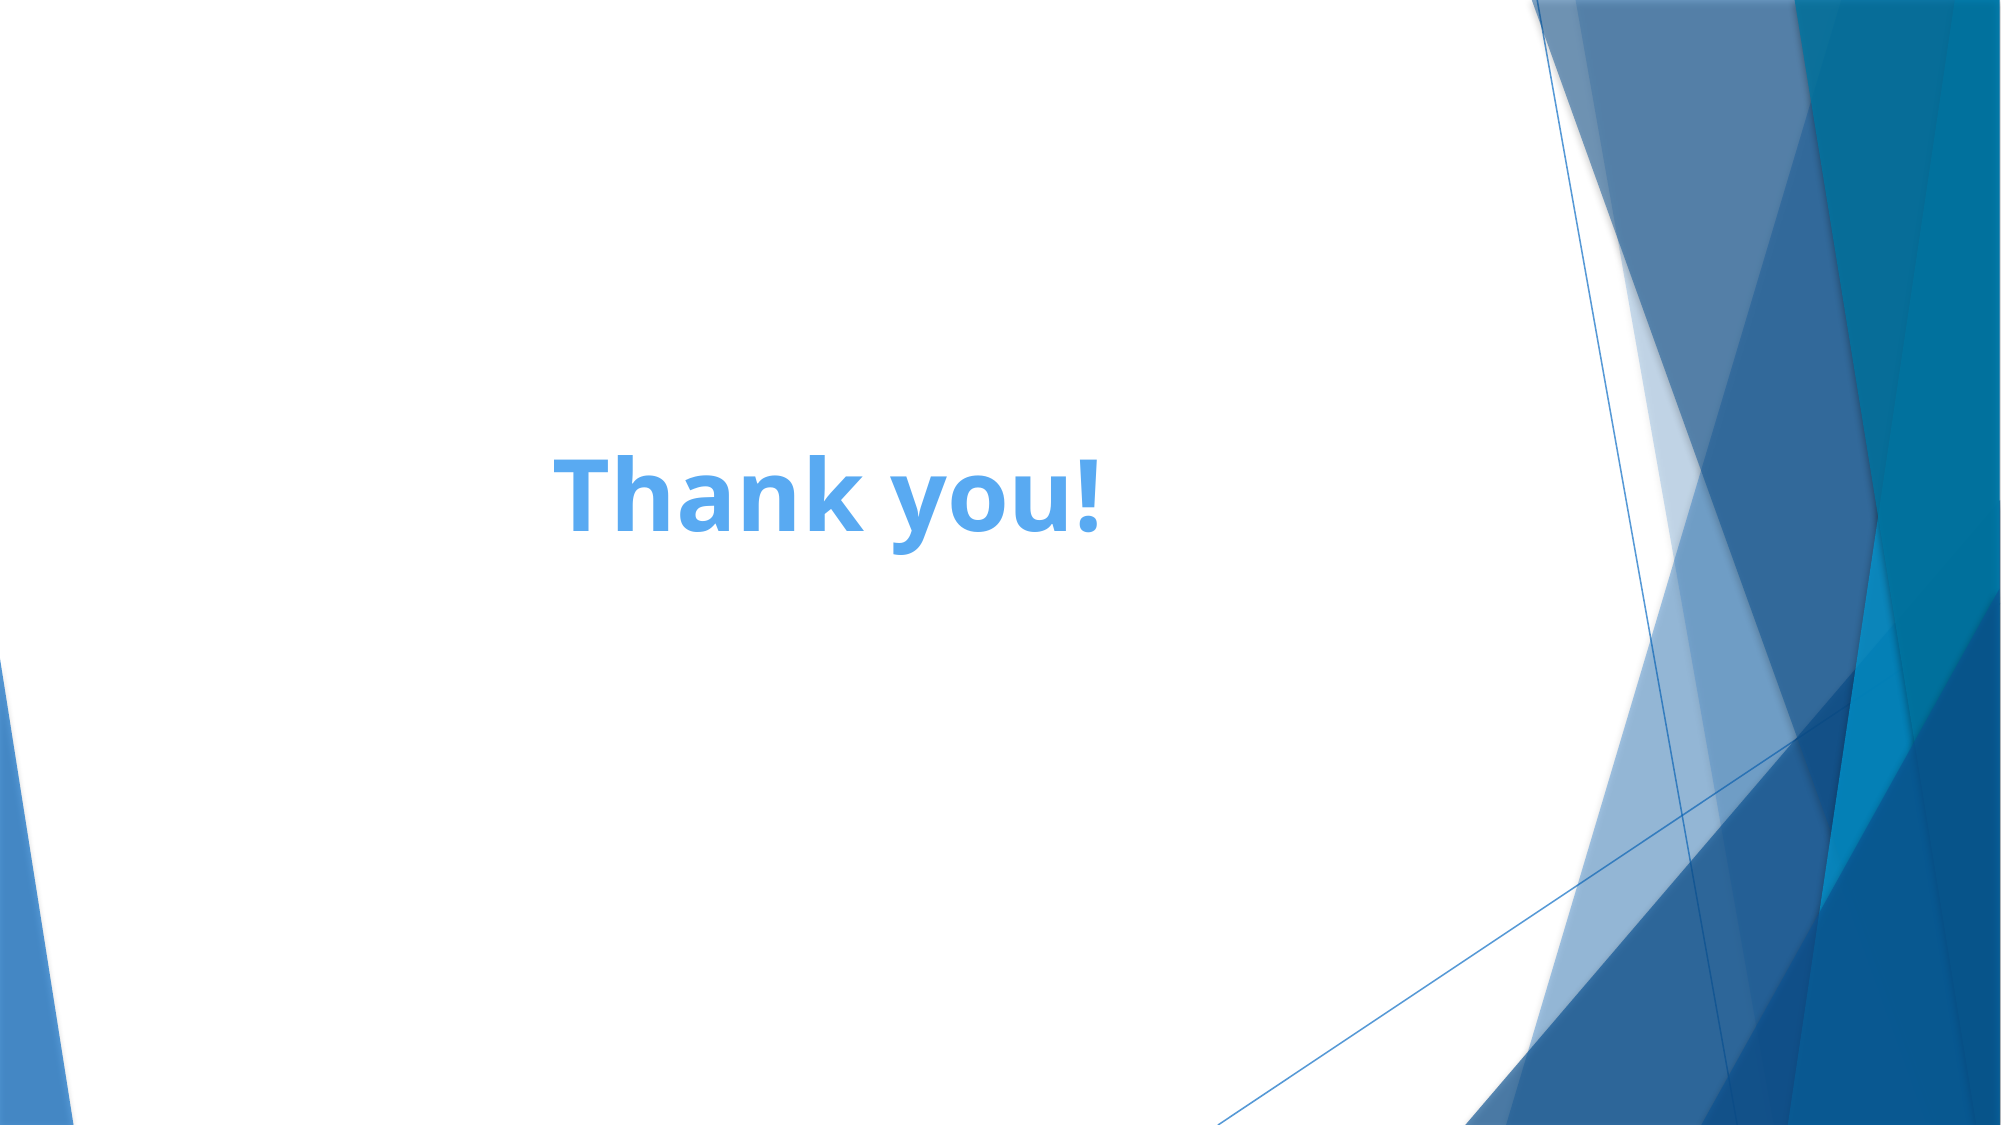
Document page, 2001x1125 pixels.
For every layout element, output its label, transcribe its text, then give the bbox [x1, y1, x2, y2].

list Thank you! [123, 424, 1534, 563]
